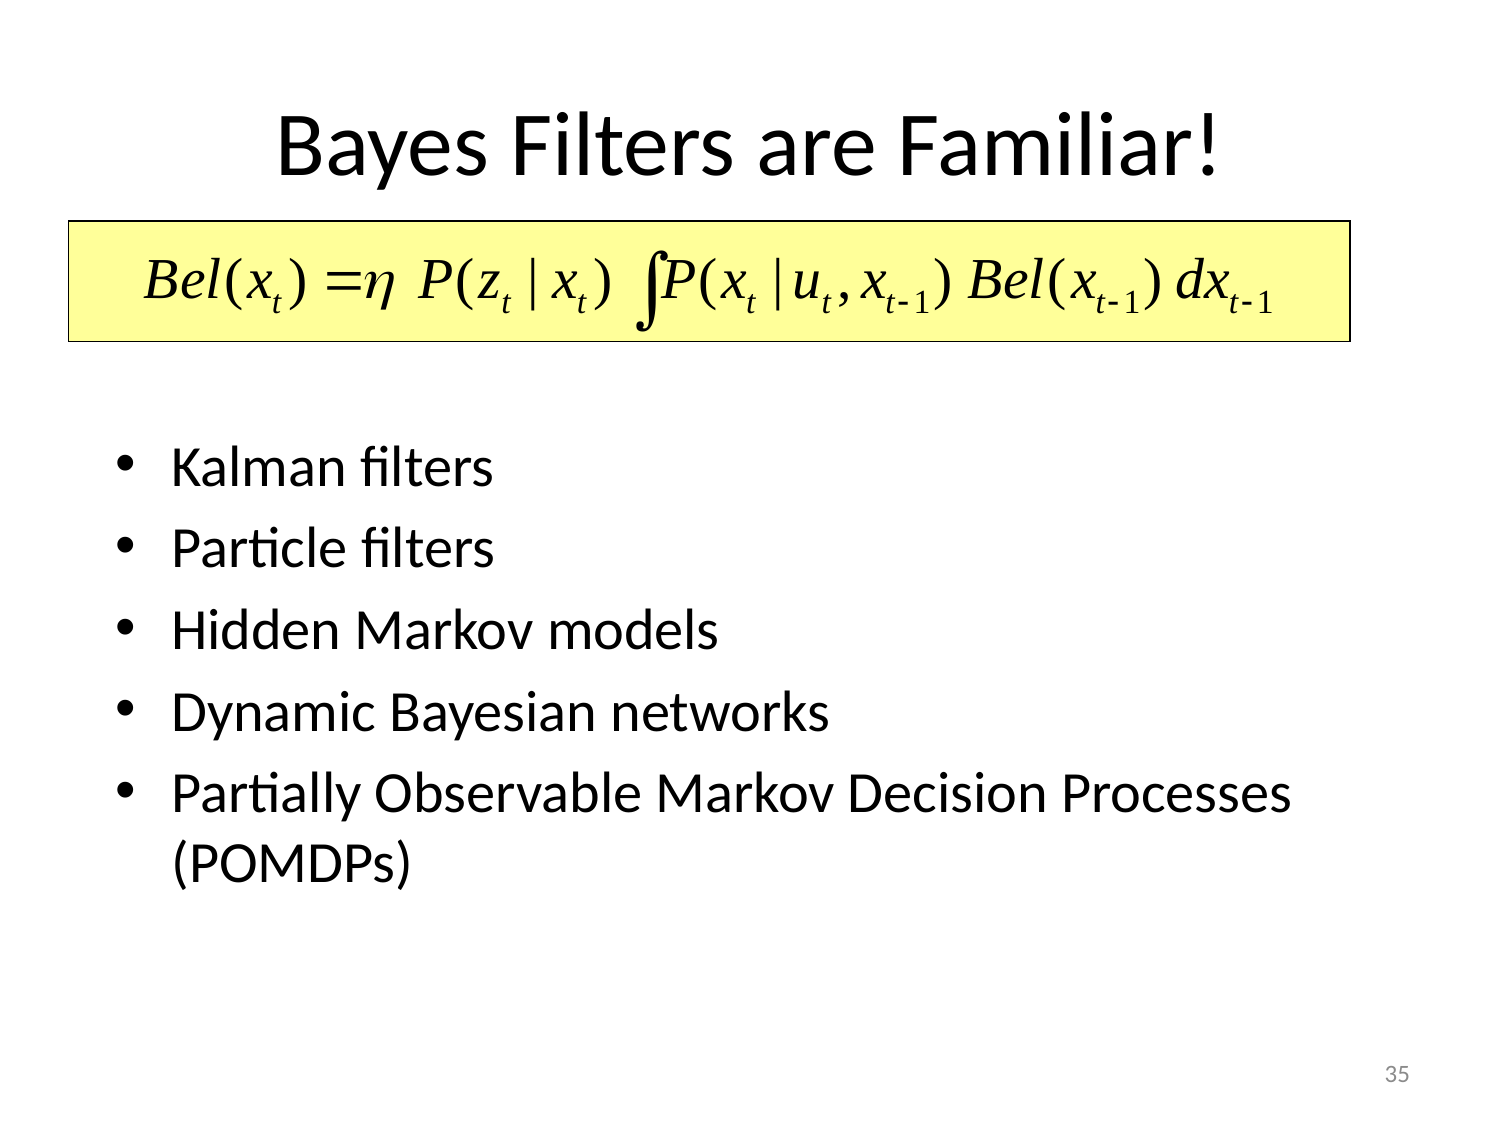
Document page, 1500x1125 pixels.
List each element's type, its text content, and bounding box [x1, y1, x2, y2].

text_box [68, 220, 1350, 342]
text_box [133, 231, 1280, 338]
list Kalman filters Particle filters Hidden Markov models Dynamic Bayesian networks Partially Observable Markov Decision Processes (POMDPs) [100, 420, 1480, 931]
title Bayes Filters are Familiar! [75, 45, 1425, 233]
slide_number 35 [1074, 1042, 1425, 1103]
